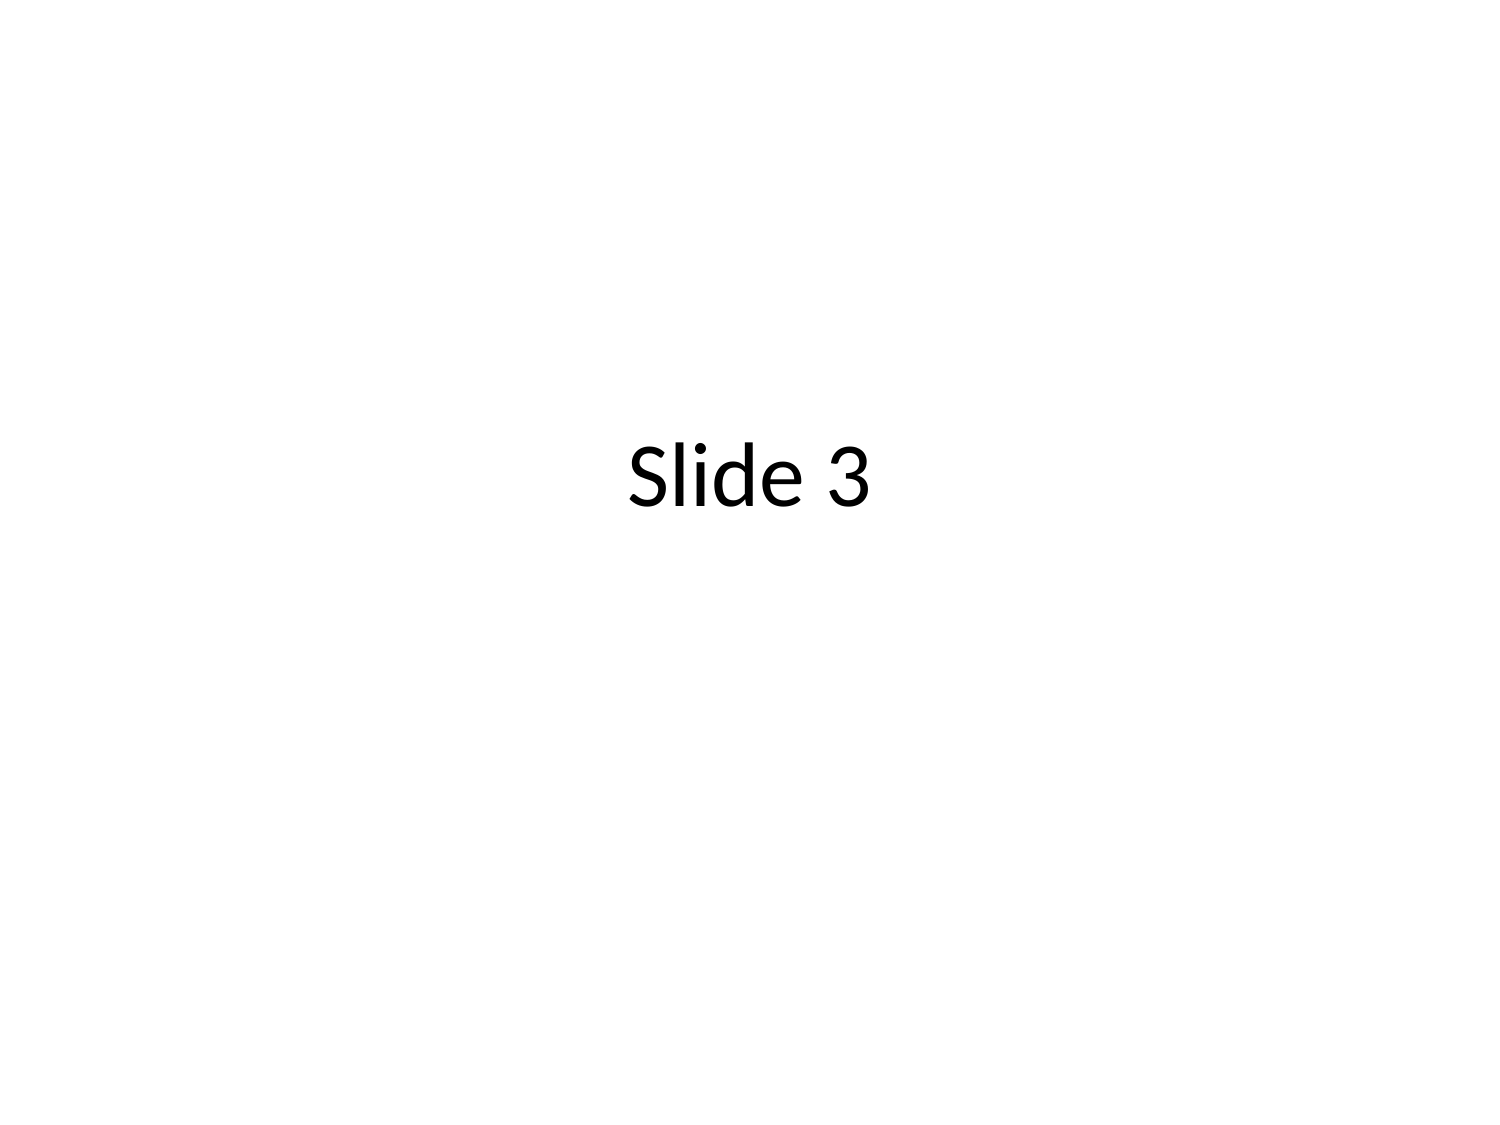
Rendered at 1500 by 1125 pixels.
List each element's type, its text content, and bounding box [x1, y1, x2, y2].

title Slide 3 [112, 349, 1388, 591]
